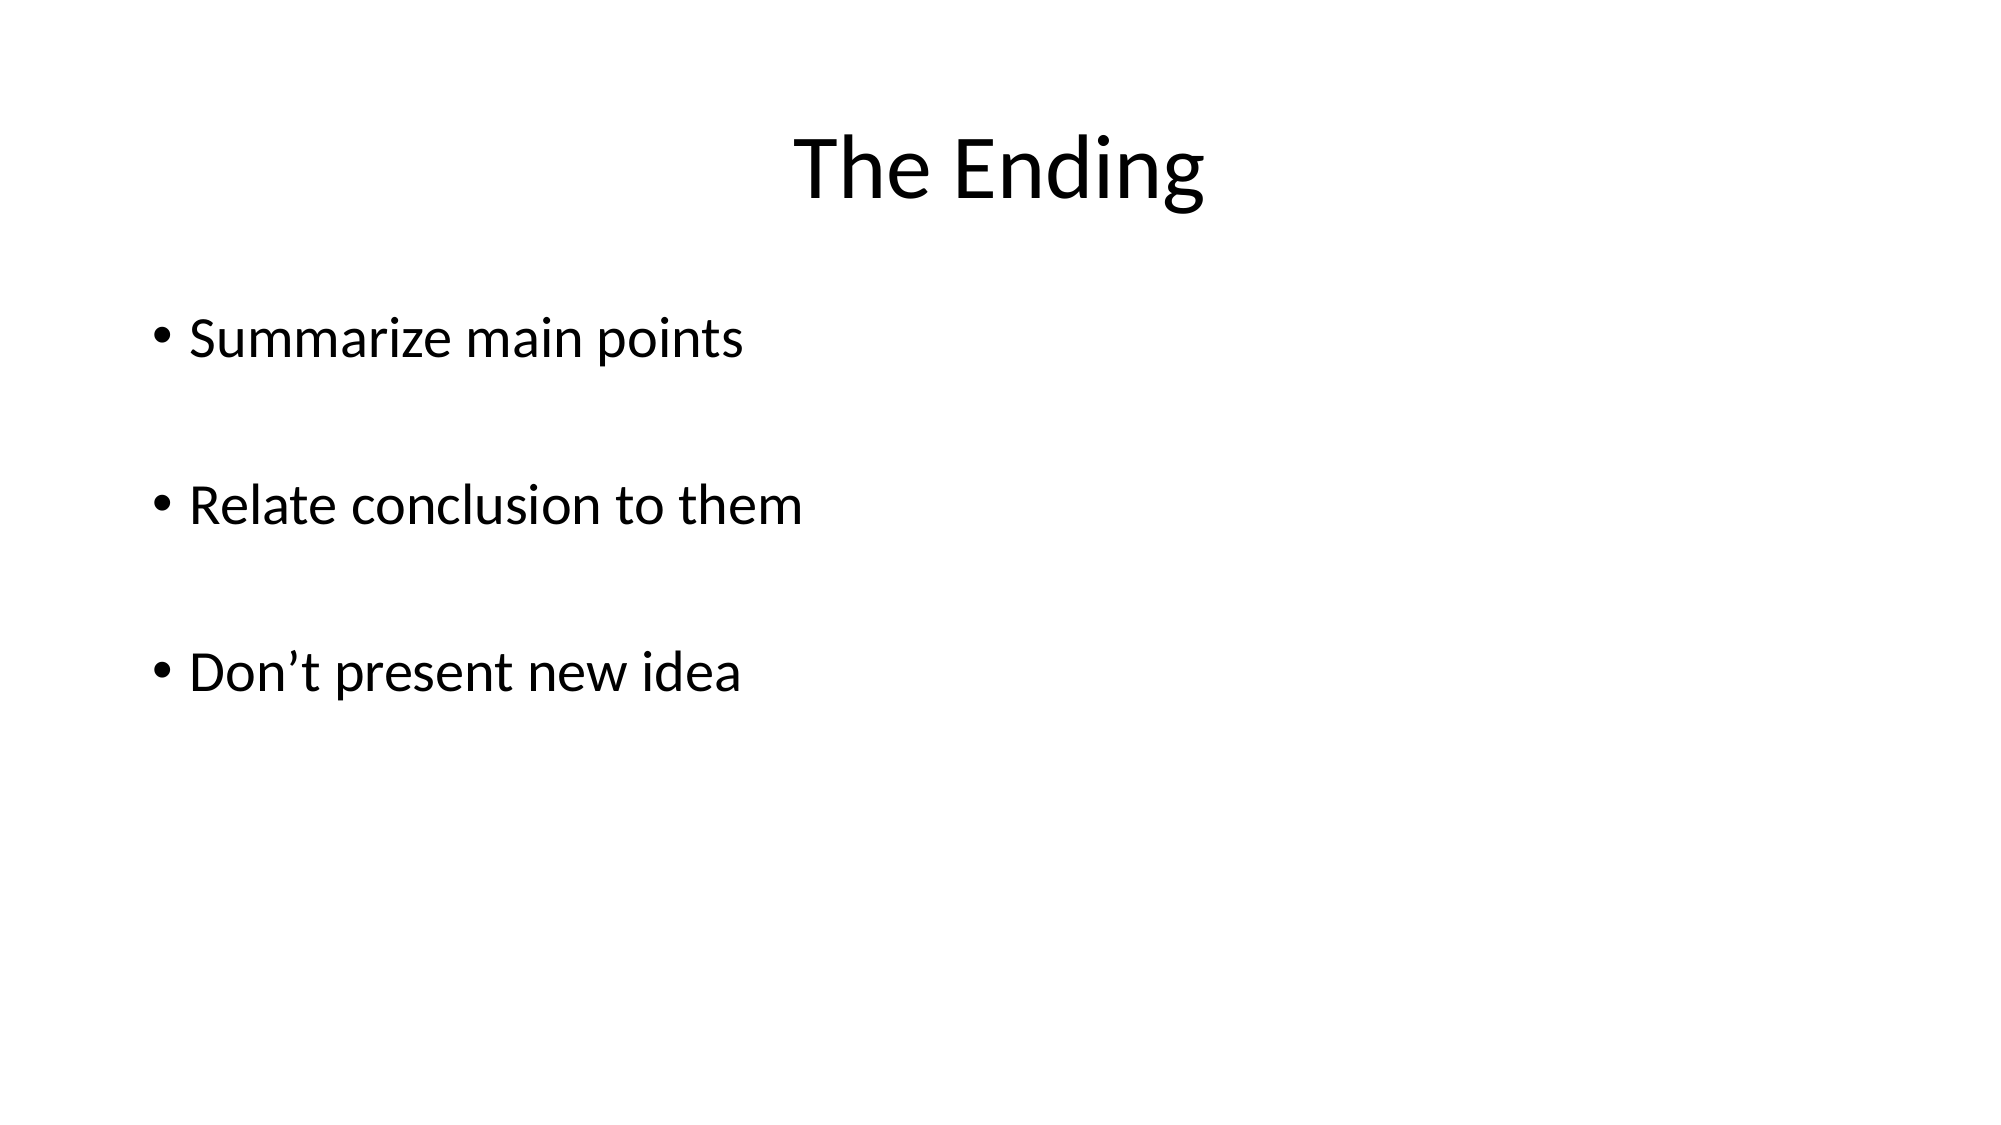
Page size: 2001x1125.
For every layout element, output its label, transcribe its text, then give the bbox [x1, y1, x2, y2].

title The Ending [137, 59, 1863, 278]
list Summarize main points Relate conclusion to them Don’t present new idea [137, 299, 1863, 1014]
